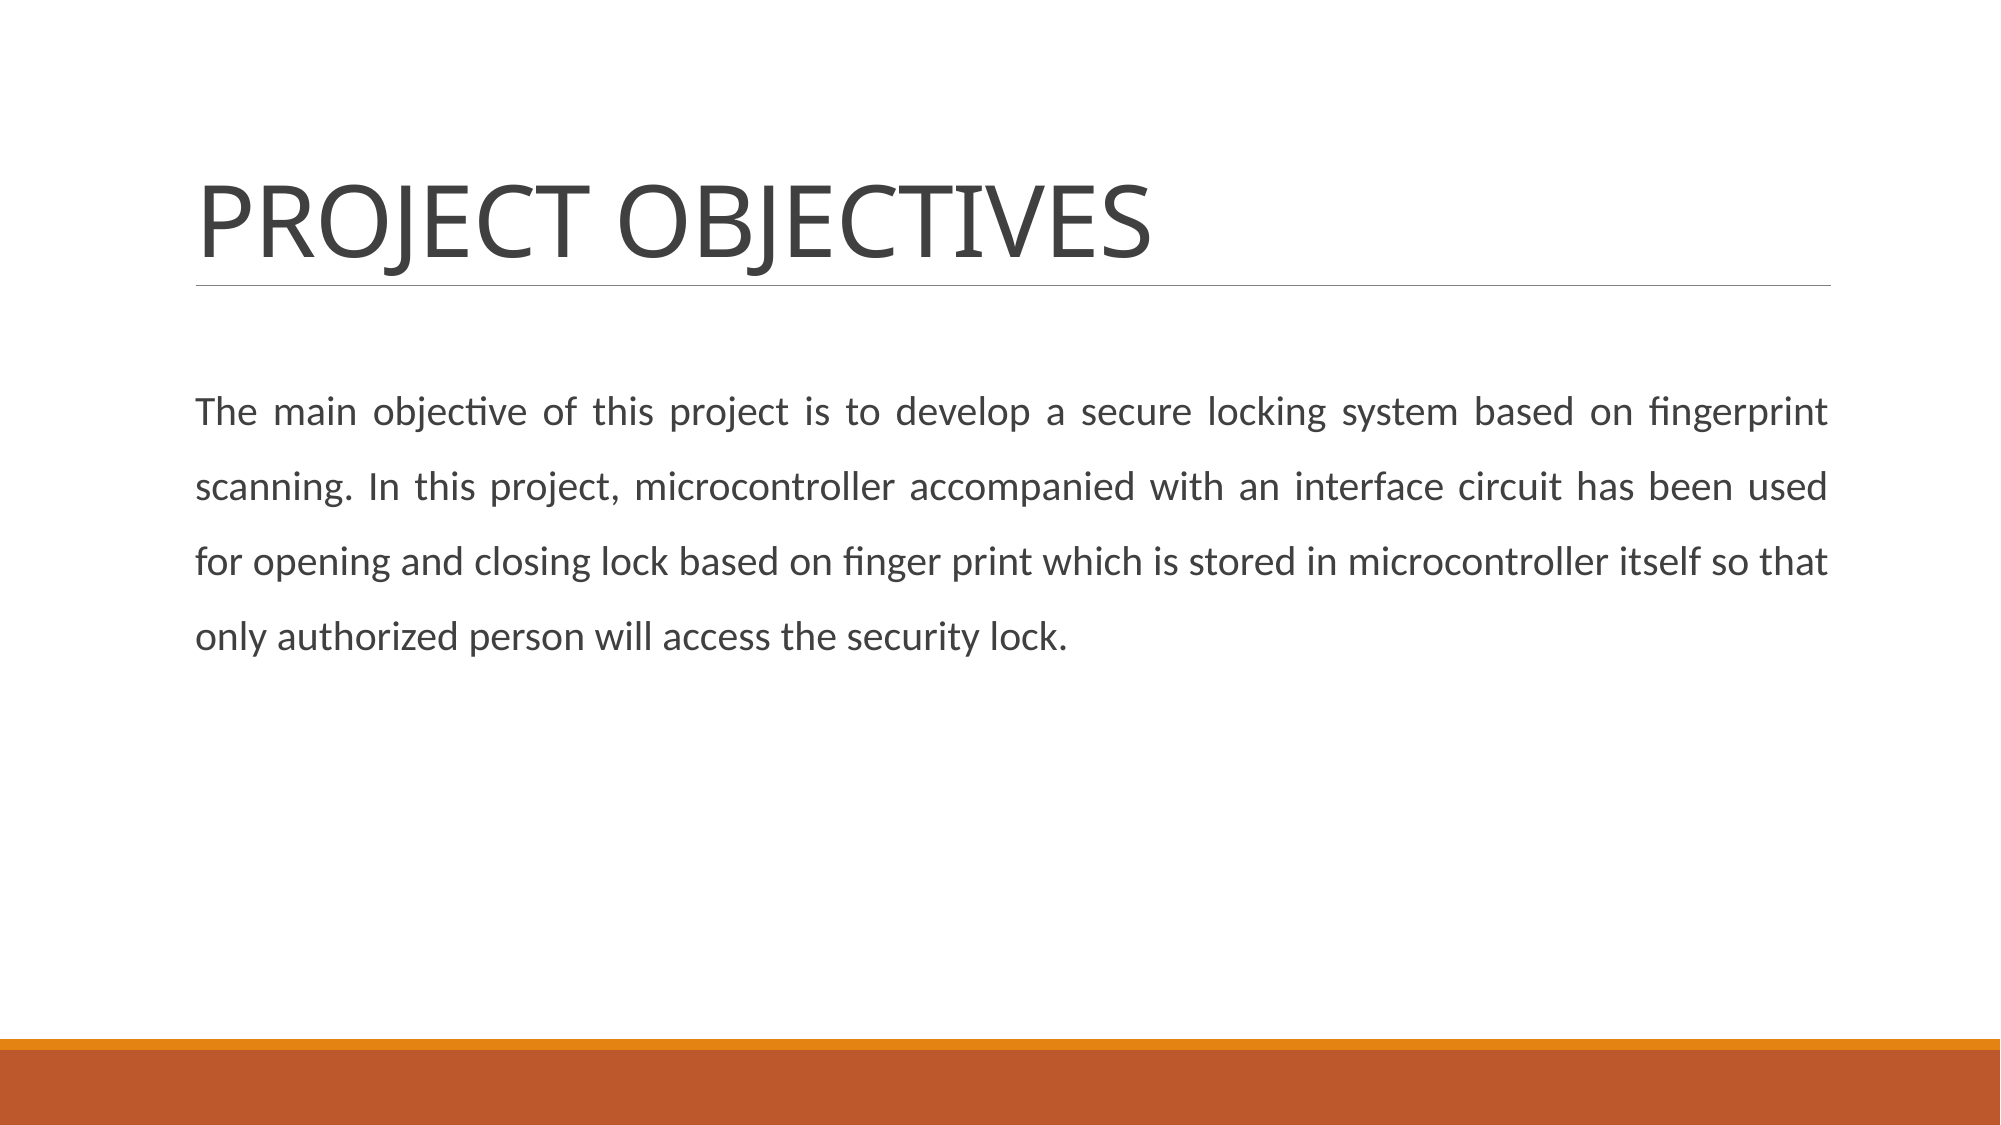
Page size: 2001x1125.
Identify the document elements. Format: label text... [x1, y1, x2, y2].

list The main objective of this project is to develop a secure locking system based on fingerprint scanning. In this project, microcontroller accompanied with an interface circuit has been used for opening and closing lock based on finger print which is stored in microcontroller itself so that only authorized person will access the security lock. [180, 351, 1830, 963]
title PROJECT OBJECTIVES [180, 47, 1830, 285]
